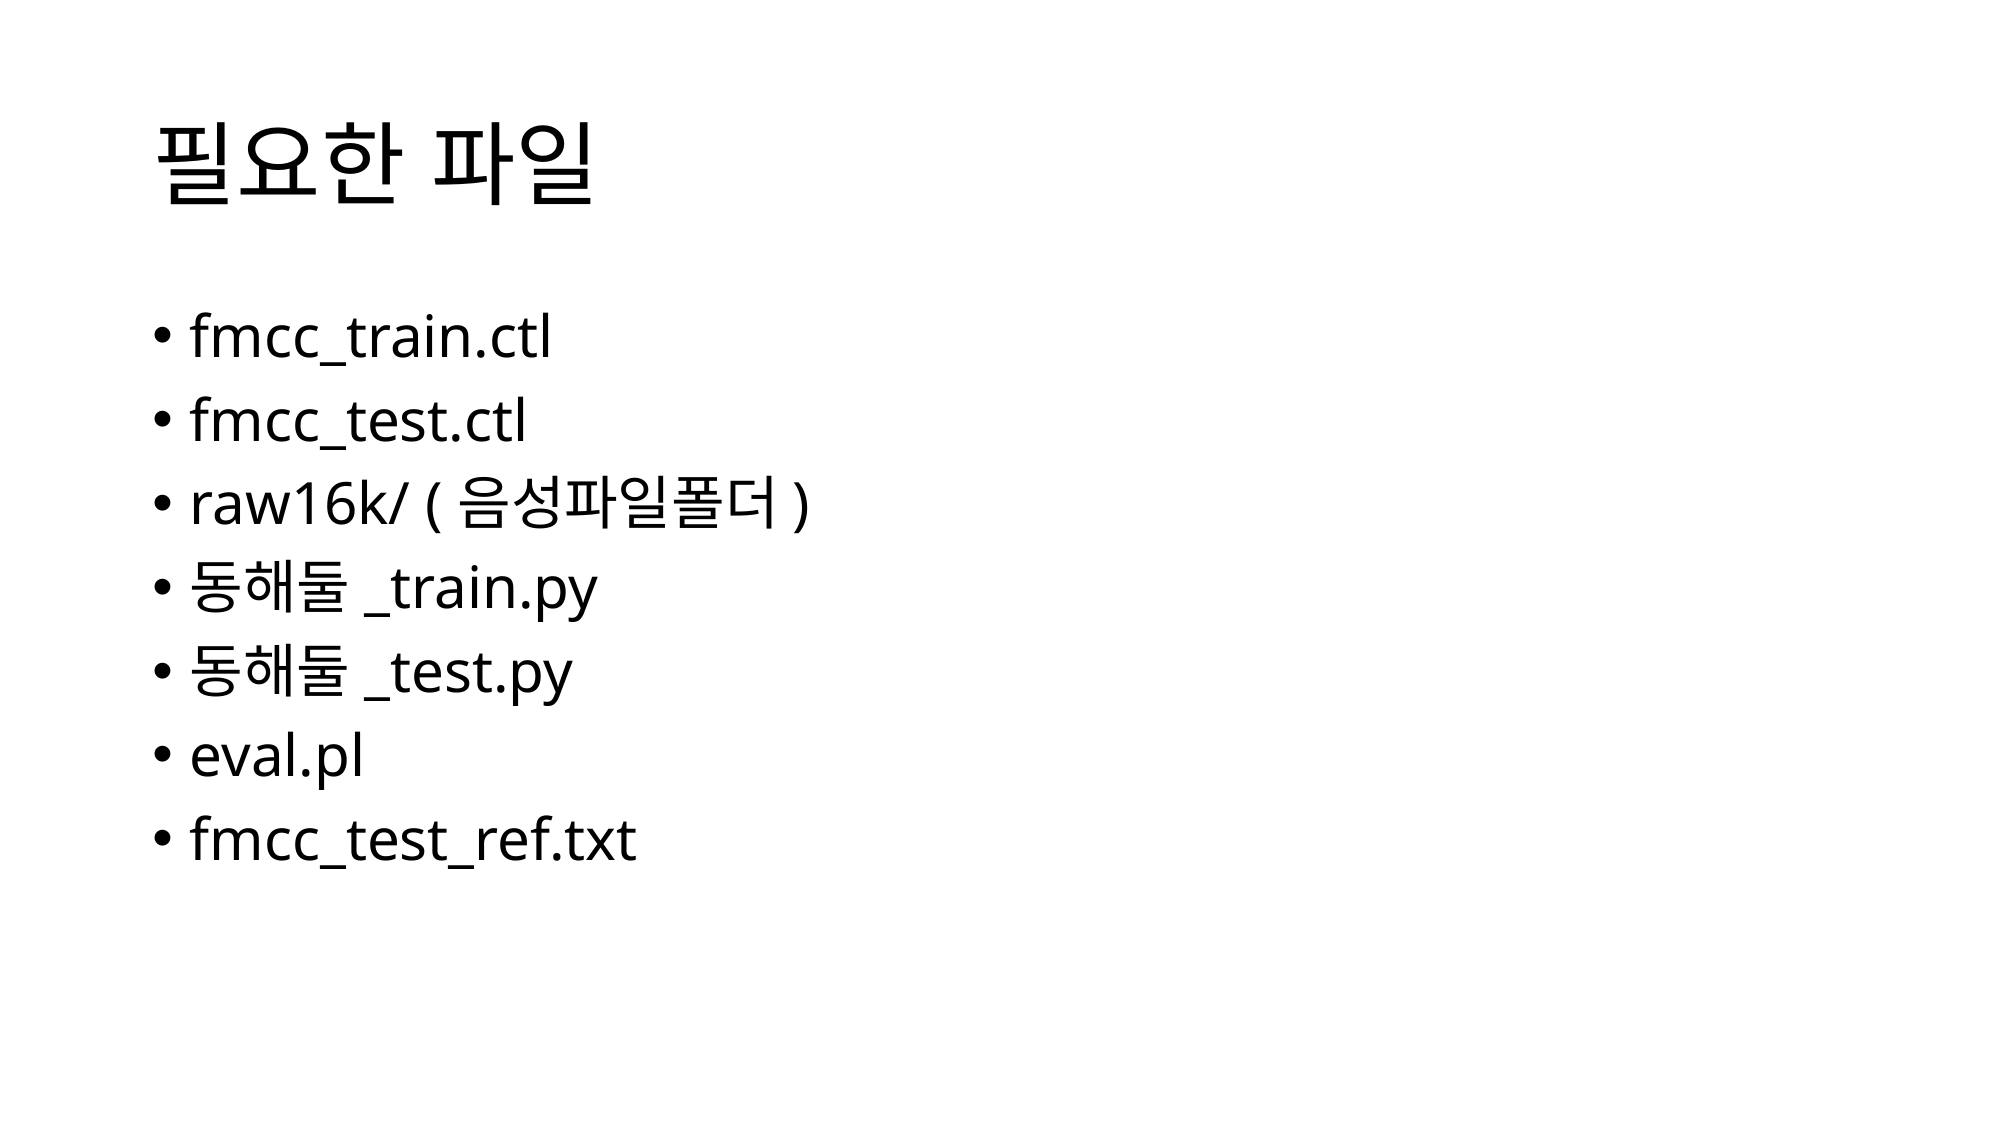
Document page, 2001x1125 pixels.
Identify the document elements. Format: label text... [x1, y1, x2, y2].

list fmcc_train.ctl fmcc_test.ctl raw16k/ (음성파일폴더) 동해둘_train.py 동해둘_test.py eval.pl fmcc_test_ref.txt [137, 299, 1863, 1014]
title 필요한 파일 [137, 59, 1863, 278]
